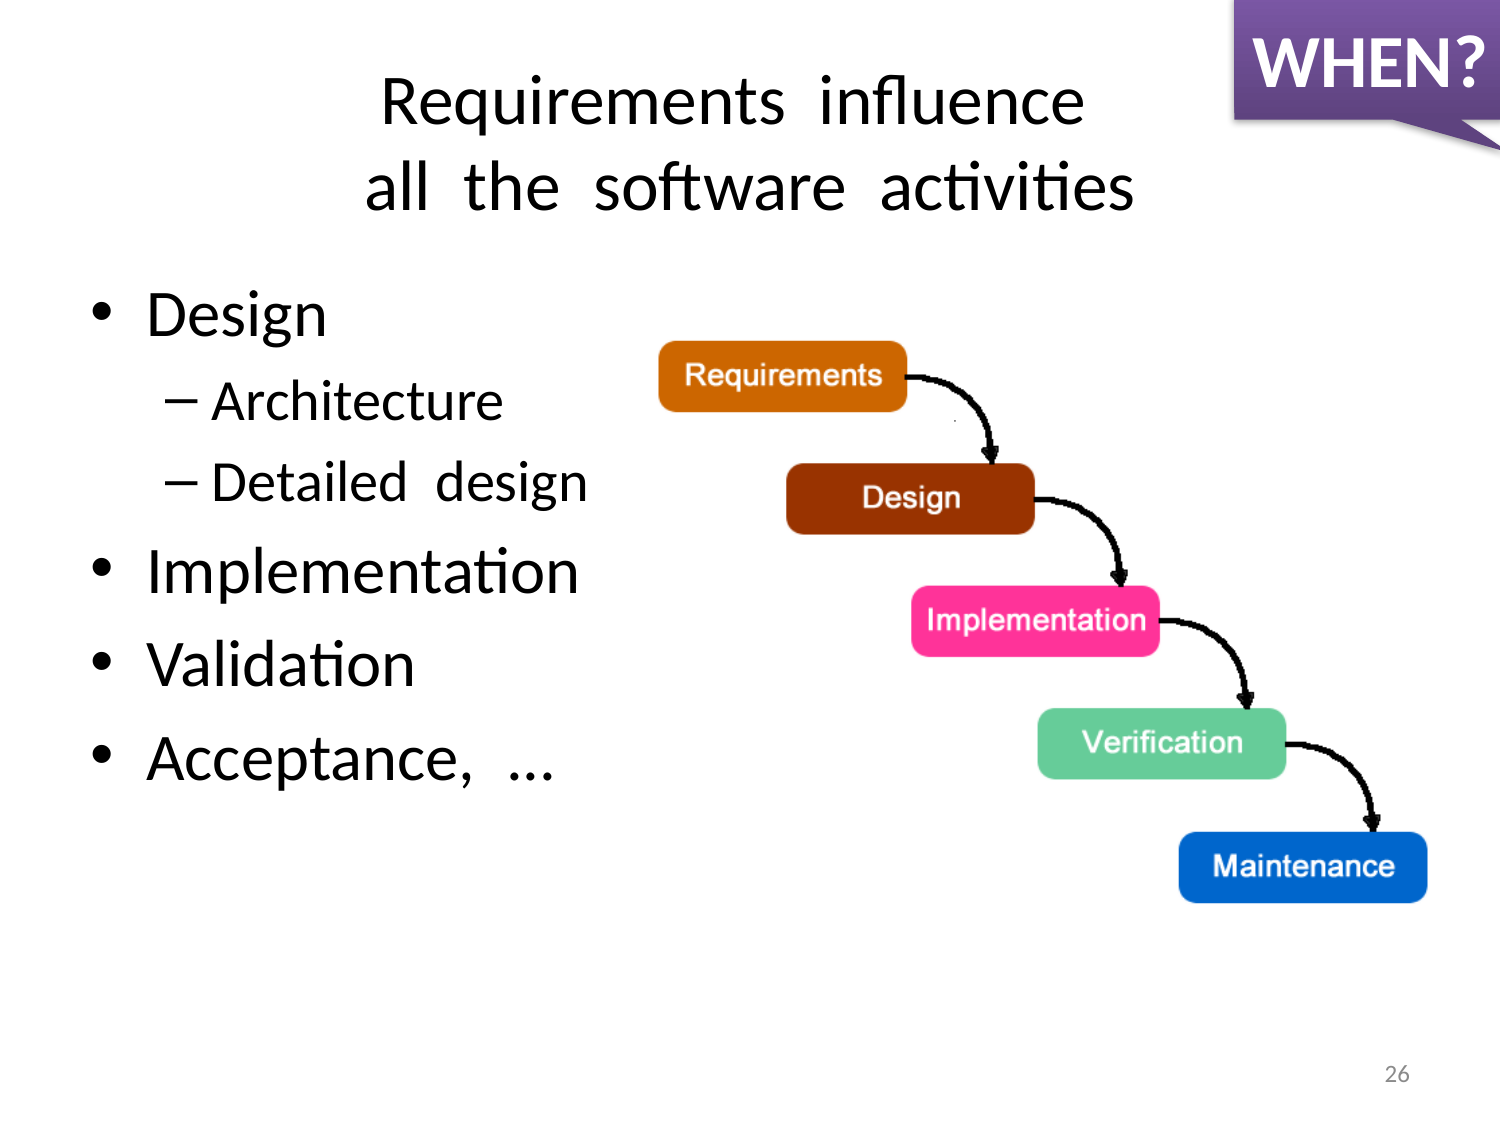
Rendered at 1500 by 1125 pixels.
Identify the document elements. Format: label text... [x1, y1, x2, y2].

slide_number 26 [1074, 1042, 1425, 1103]
list Design Architecture Detailed design Implementation Validation Acceptance, ... [75, 262, 1425, 1005]
picture [617, 302, 1468, 941]
text_box [1425, 137, 1462, 148]
text_box [47, 32, 1228, 148]
title Requirements influence all the software activities [75, 45, 1425, 233]
text_box WHEN? [1234, 0, 1500, 150]
